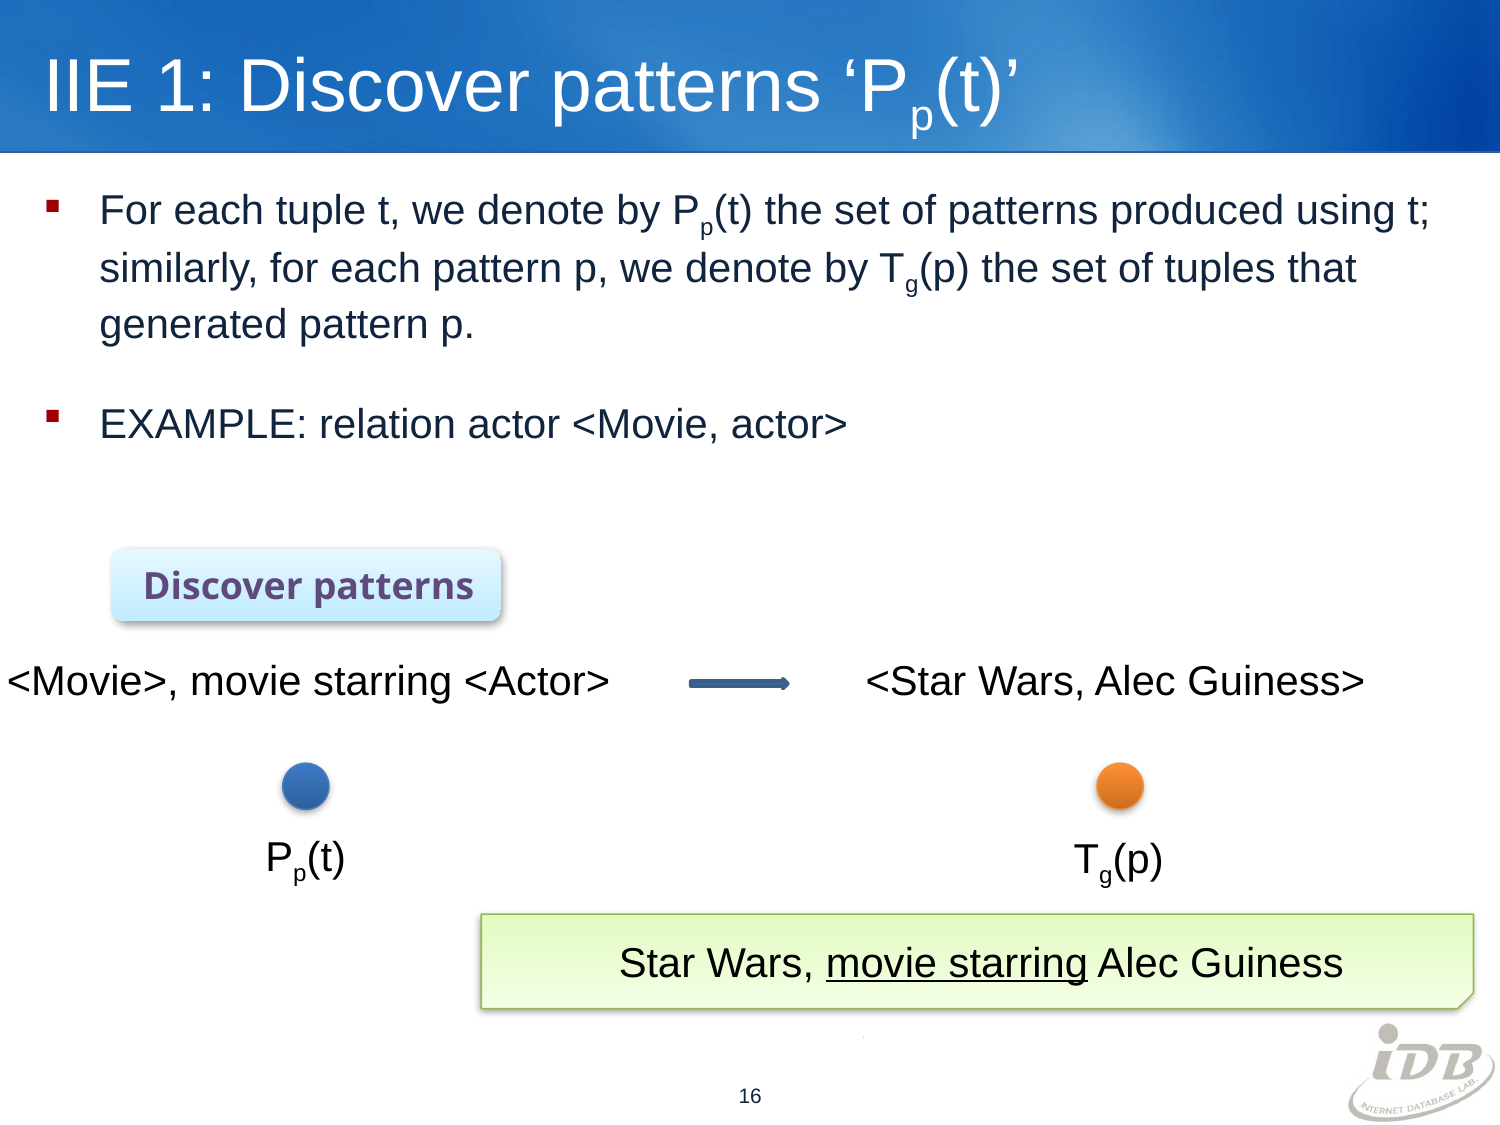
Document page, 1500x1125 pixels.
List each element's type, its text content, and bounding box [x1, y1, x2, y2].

slide_number 16 [697, 1078, 803, 1114]
text_box [480, 913, 1475, 1010]
title IIE 1: Discover patterns ‘Pp(t)’ [28, 23, 1472, 153]
text_box [688, 677, 790, 691]
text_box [242, 762, 369, 889]
text_box Star Wars, movie starring Alec Guiness [500, 928, 1462, 994]
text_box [1055, 762, 1182, 891]
picture [0, 153, 1500, 1125]
picture [0, 0, 1500, 151]
text_box <Star Wars, Alec Guiness> [811, 646, 1420, 712]
list For each tuple t, we denote by Pp(t) the set of patterns produced using t; similarly, for each pattern p, we denote by Tg(p) the set of tuples that generated pattern p. EXAMPLE: relation actor <Movie, actor> [28, 175, 1472, 1067]
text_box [0, 548, 634, 713]
